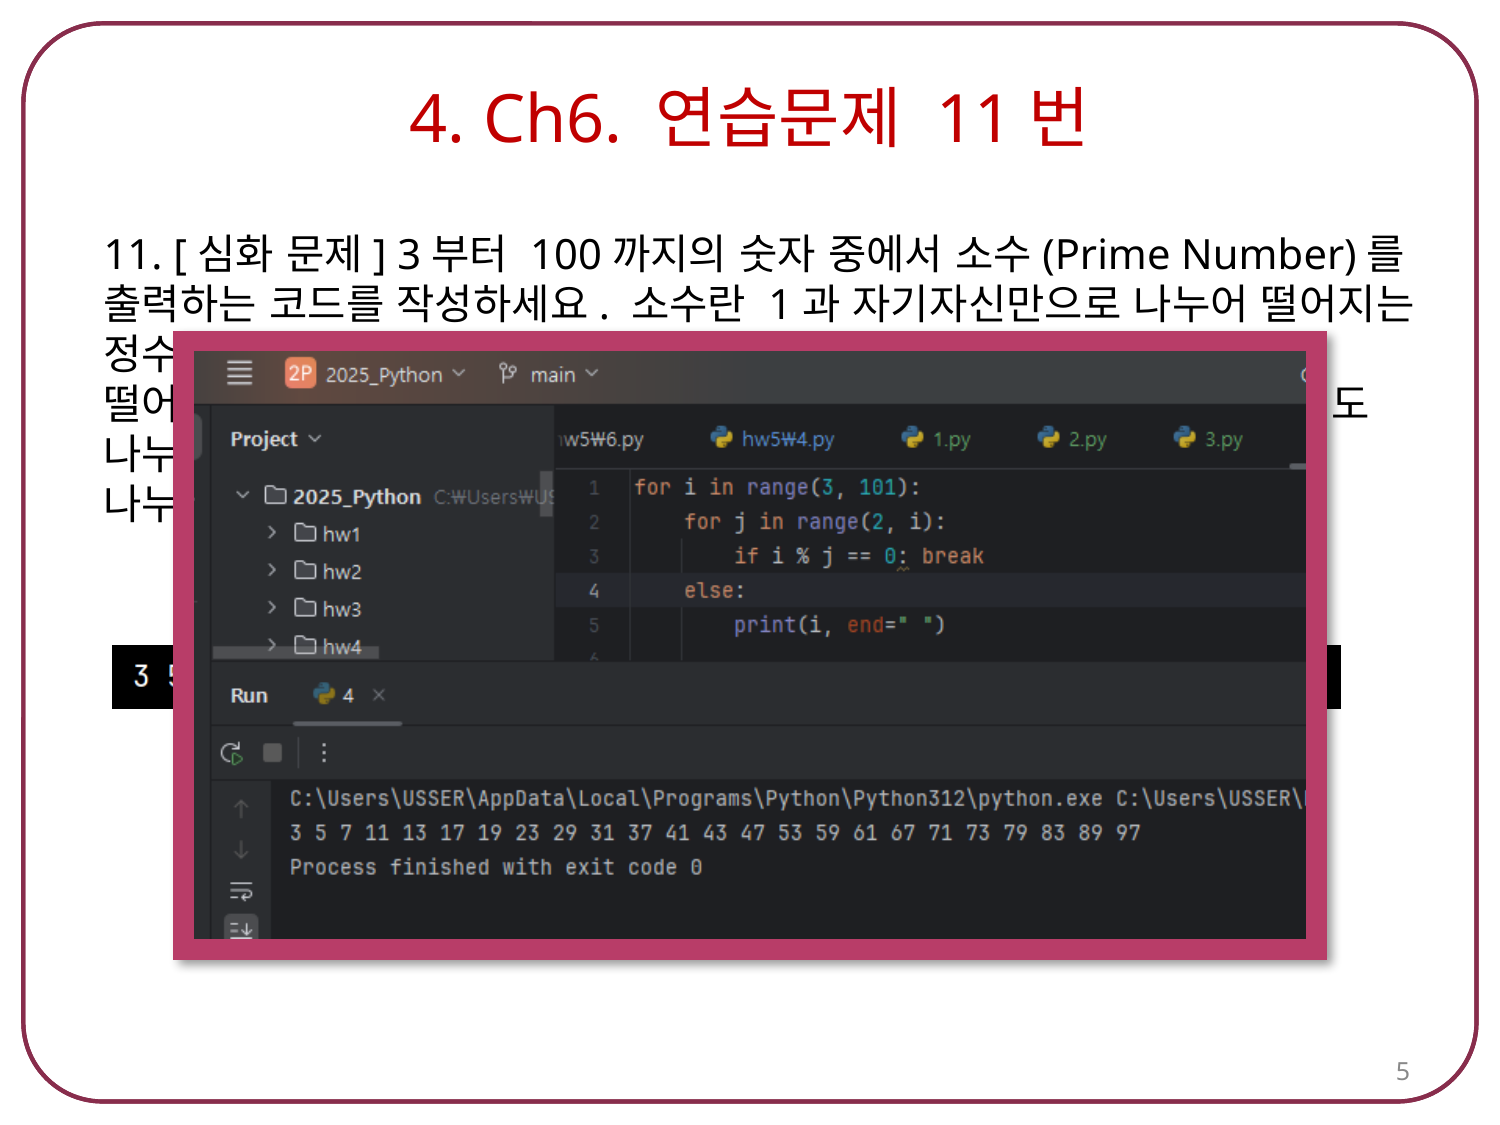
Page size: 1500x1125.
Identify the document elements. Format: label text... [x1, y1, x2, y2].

text_box [242, 321, 1500, 397]
title 4. Ch6. 연습문제 11번 [75, 45, 1425, 188]
slide_number 5 [1074, 1042, 1425, 1103]
picture [111, 351, 1341, 940]
list 11. [심화 문제] 3부터 100까지의 숫자 중에서 소수(Prime Number)를 출력하는 코드를 작성하세요. 소수란 1과 자기자신만으로 나누어 떨어지는 정수를 말합니다. 즉, 2부터 자기자신-1까지 나눠봐서 한번도 나누어 떨어지지 않으면 소수입니다. 예로 5는 2, 3, 4로 각각 나누어서 한번도 나누어 떨어지지 않으므로 소수입니다. 13도 2, 3, … 12까지 한번도 나누어 떨어지지 않으므로 소수입니다. [88, 219, 1439, 1005]
